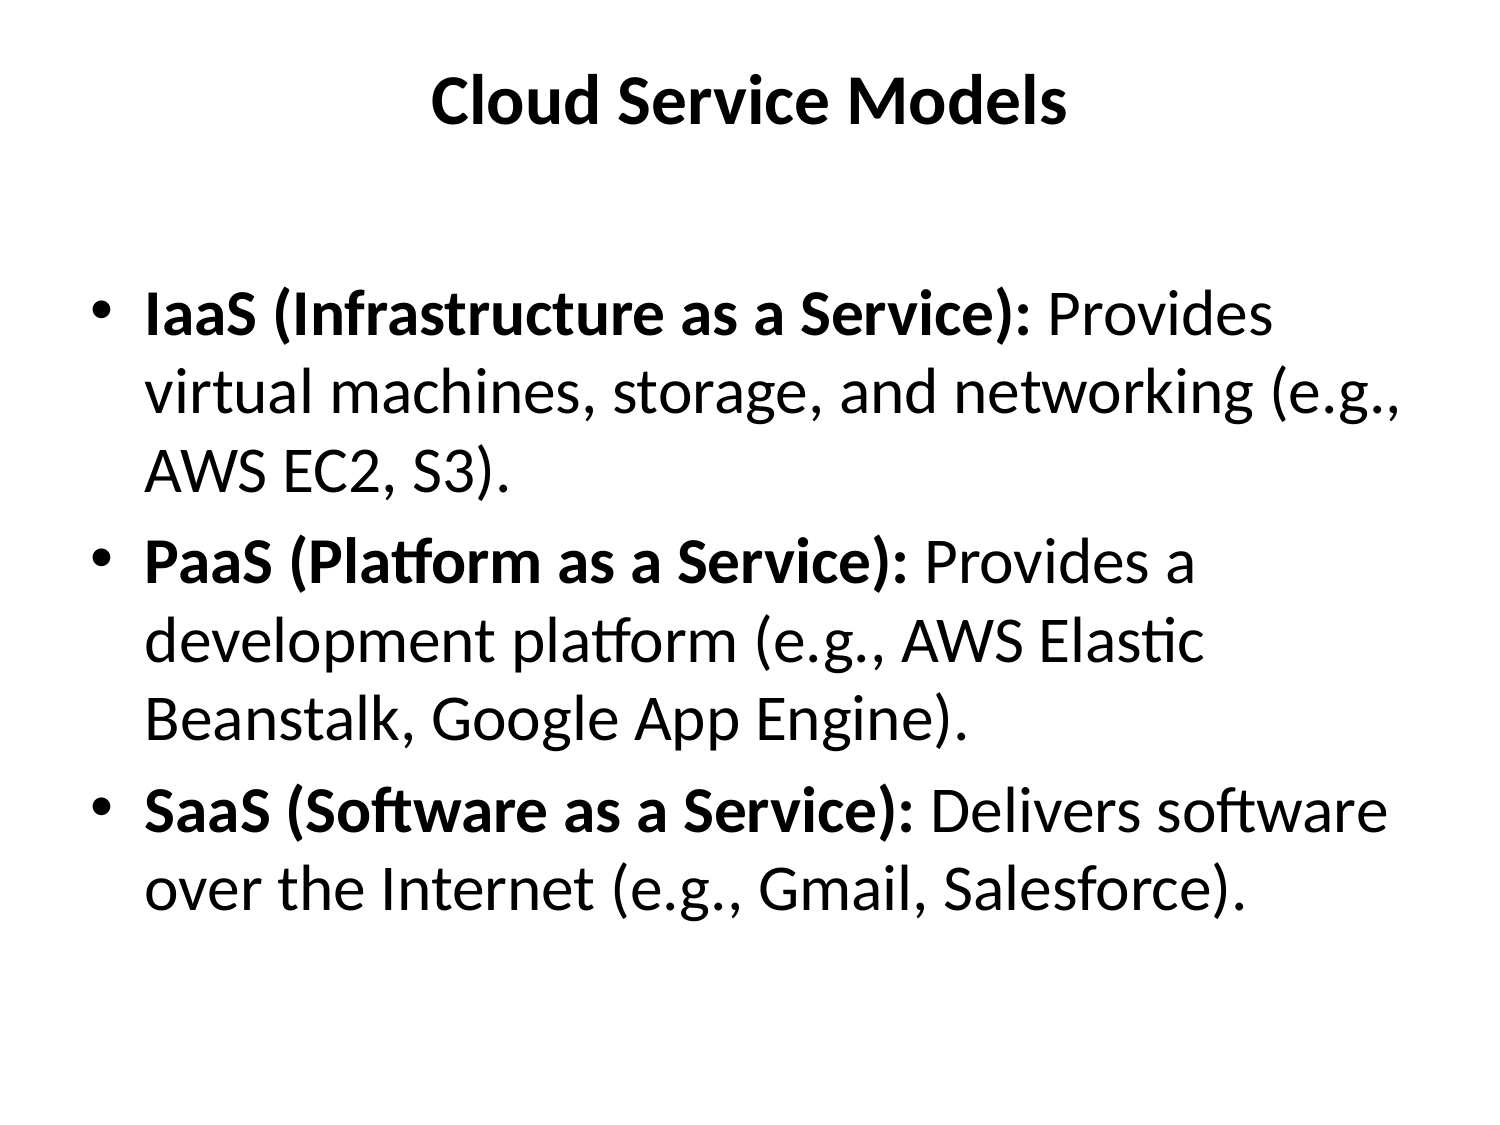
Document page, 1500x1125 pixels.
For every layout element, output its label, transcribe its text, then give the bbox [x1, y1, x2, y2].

list IaaS (Infrastructure as a Service): Provides virtual machines, storage, and networking (e.g., AWS EC2, S3). PaaS (Platform as a Service): Provides a development platform (e.g., AWS Elastic Beanstalk, Google App Engine). SaaS (Software as a Service): Delivers software over the Internet (e.g., Gmail, Salesforce). [75, 262, 1425, 1005]
title Cloud Service Models [75, 45, 1425, 233]
